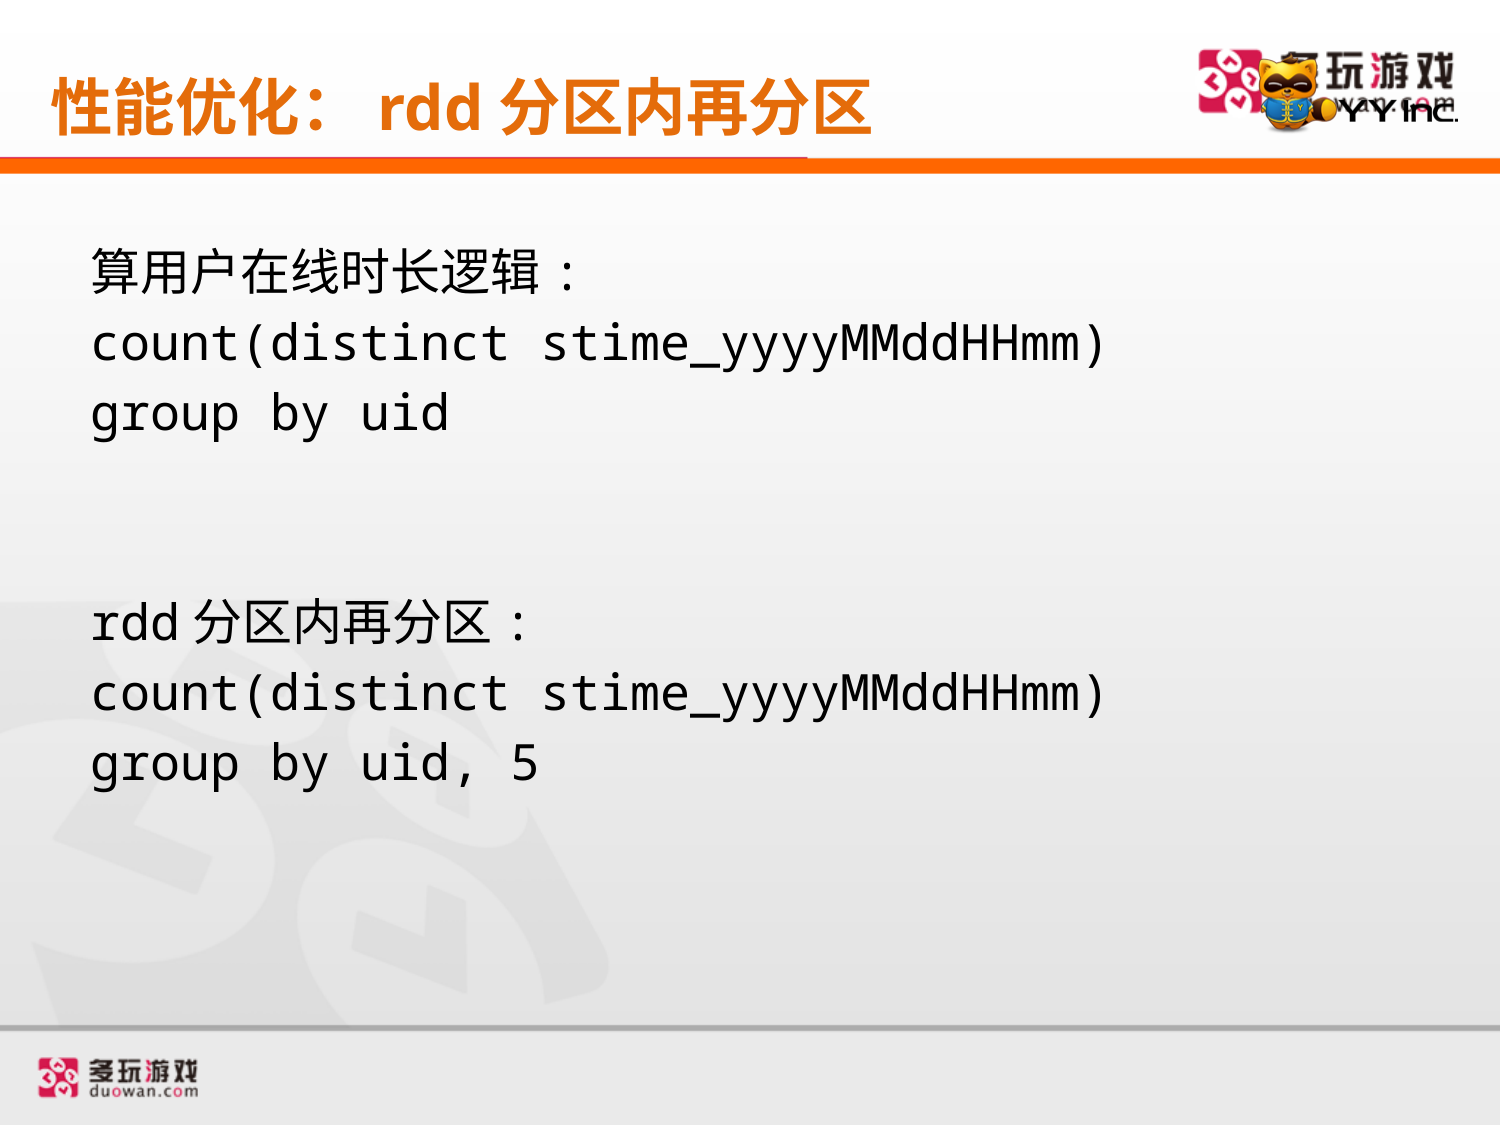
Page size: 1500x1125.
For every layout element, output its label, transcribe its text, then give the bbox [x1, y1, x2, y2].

list 算用户在线时长逻辑: count(distinct stime_yyyyMMddHHmm) group by uid rdd分区内再分区: count(distinct stime_yyyyMMddHHmm) group by uid, 5 [74, 233, 1426, 976]
picture [0, 174, 1500, 1125]
picture [0, 0, 1500, 158]
title 性能优化：rdd分区内再分区 [34, 46, 1386, 165]
